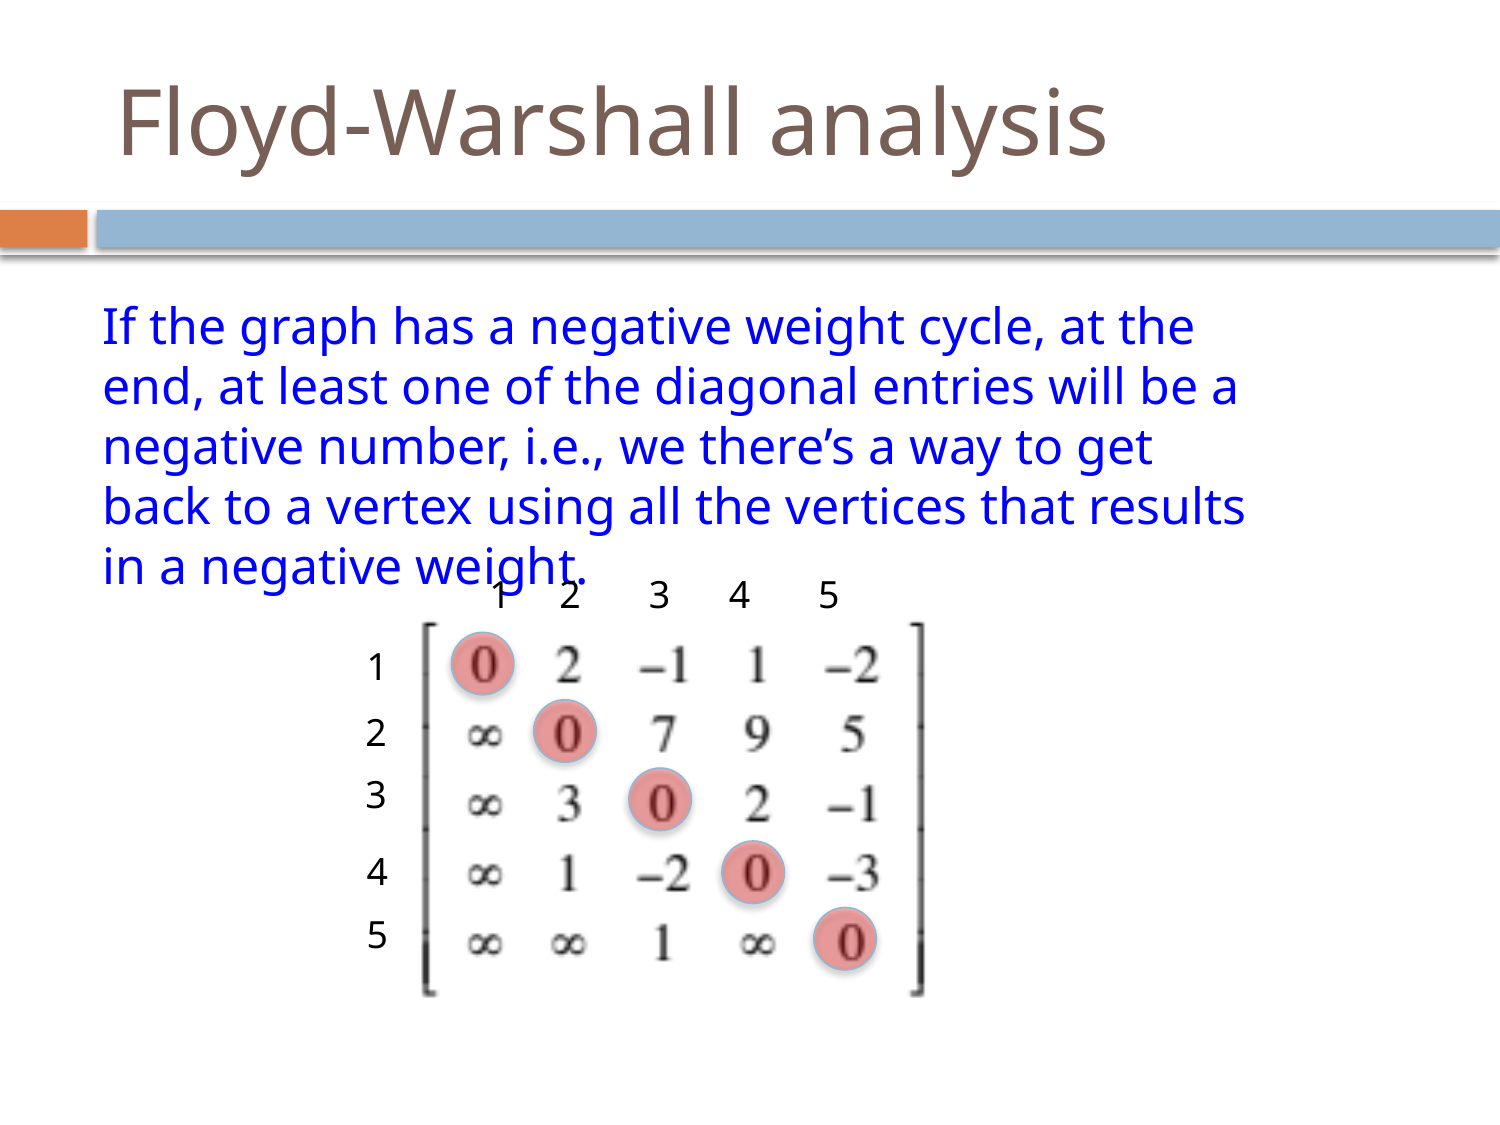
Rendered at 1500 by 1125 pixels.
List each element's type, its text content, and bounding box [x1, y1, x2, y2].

text_box 1 2 3 4 5 [474, 564, 856, 612]
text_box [350, 635, 404, 965]
text_box If the graph has a negative weight cycle, at the end, at least one of the diagonal entries will be a negative number, i.e., we there’s a way to get back to a vertex using all the vertices that results in a negative weight. [87, 287, 1288, 603]
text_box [417, 613, 932, 1002]
title Floyd-Warshall analysis [100, 37, 1438, 200]
text_box [522, 517, 553, 579]
